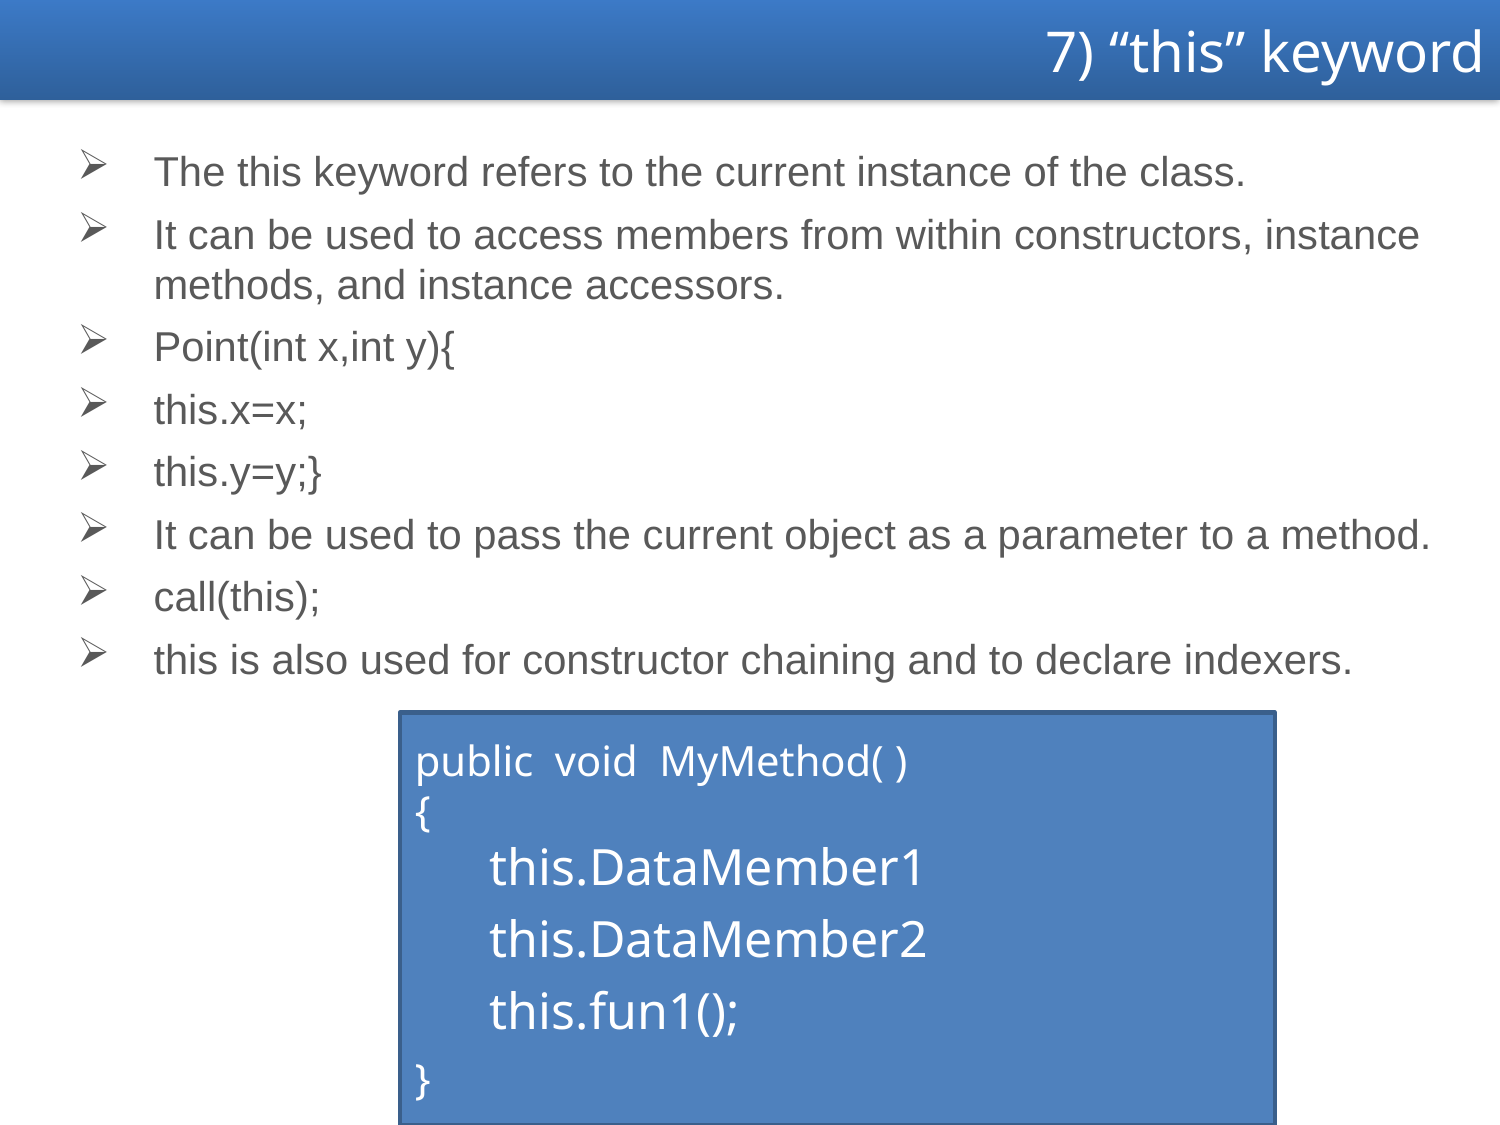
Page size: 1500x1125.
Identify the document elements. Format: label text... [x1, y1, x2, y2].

text_box 7) “this” keyword [0, 0, 1500, 100]
text_box The this keyword refers to the current instance of the class. It can be used to access members from within constructors, instance methods, and instance accessors. Point(int x,int y){ this.x=x; this.y=y;} It can be used to pass the current object as a parameter to a method. call(this); this is also used for constructor chaining and to declare indexers. [62, 137, 1450, 688]
text_box public void MyMethod( ) { this.DataMember1 this.DataMember2 this.fun1(); } [398, 710, 1277, 1125]
